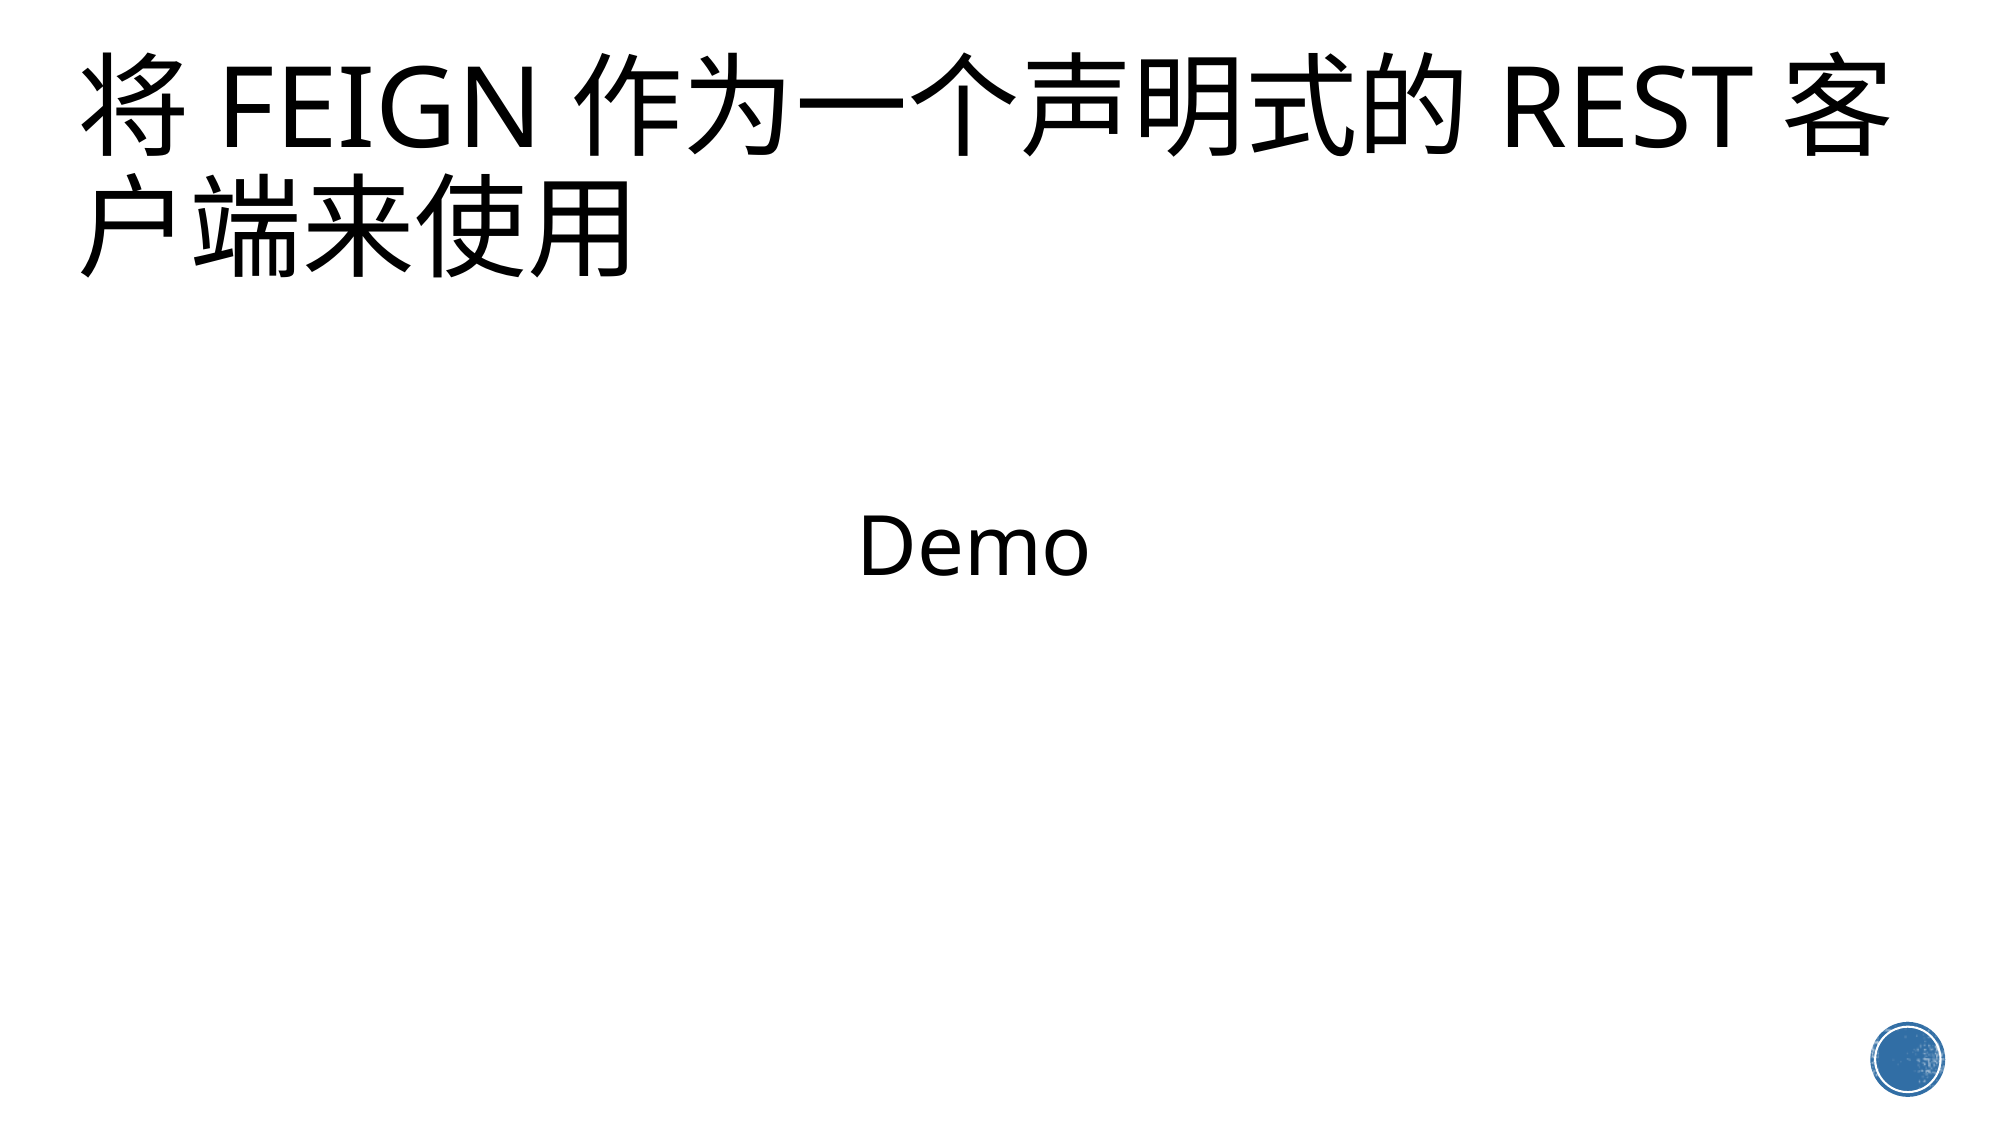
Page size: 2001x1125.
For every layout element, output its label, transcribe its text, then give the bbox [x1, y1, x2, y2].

title 将Feign作为一个声明式的REST客户端来使用 [62, 39, 2000, 304]
text_box Demo [841, 485, 1577, 600]
